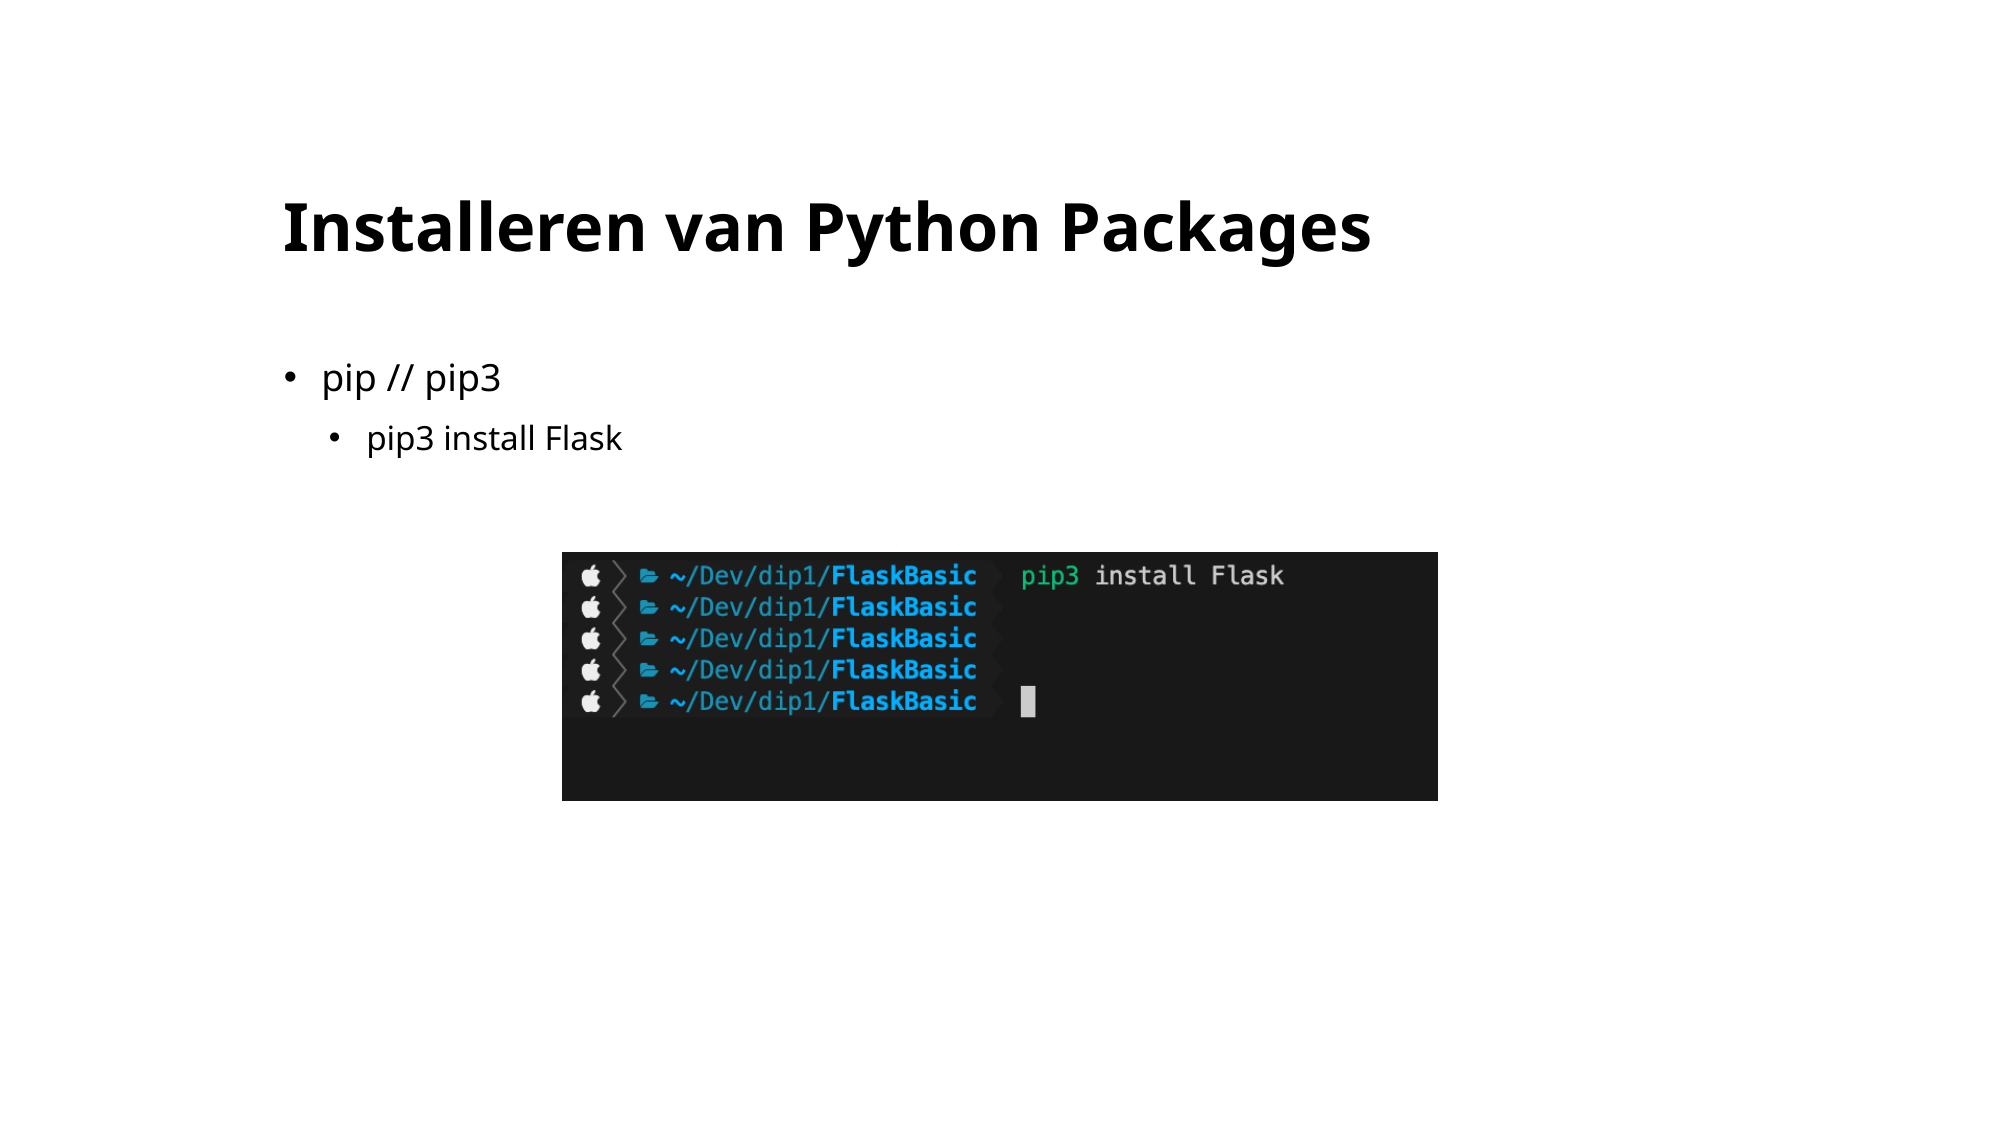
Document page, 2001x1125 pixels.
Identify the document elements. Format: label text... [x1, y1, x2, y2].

picture [562, 552, 1438, 801]
title Installeren van Python Packages [268, 112, 1732, 337]
list pip // pip3 pip3 install Flask [268, 337, 1732, 1017]
